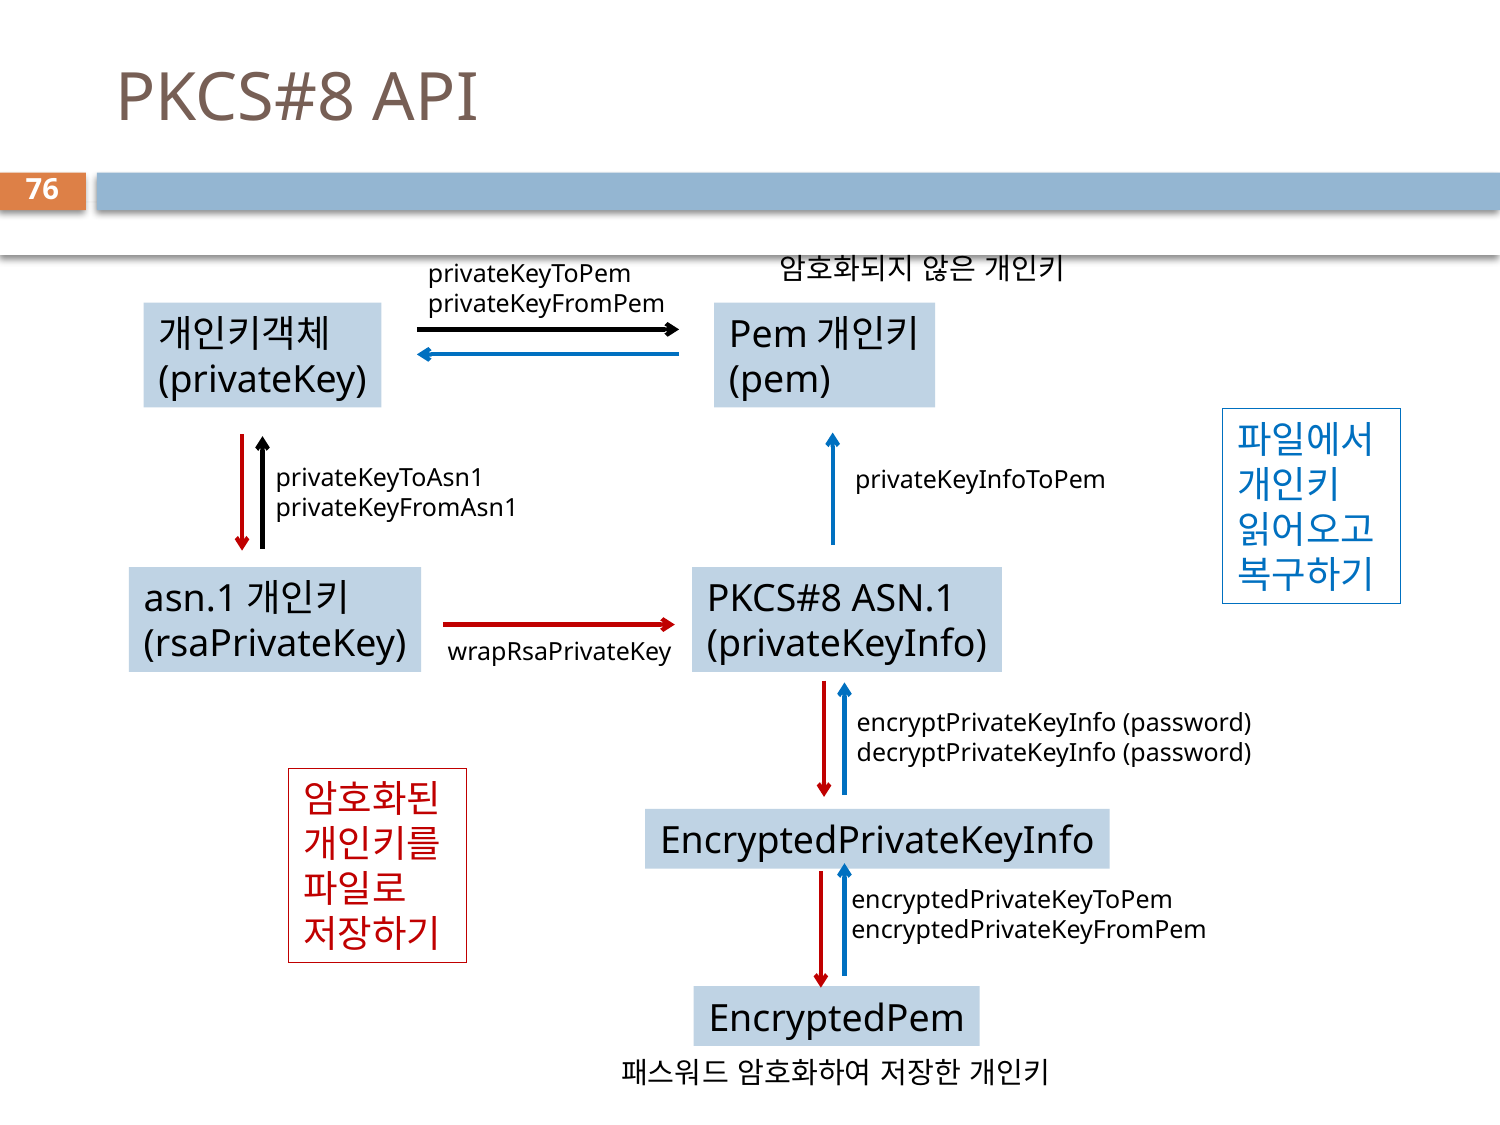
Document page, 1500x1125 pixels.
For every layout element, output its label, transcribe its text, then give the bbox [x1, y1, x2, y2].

title PKCS#8 API [100, 37, 1438, 149]
text_box privateKeyInfoToPem [840, 456, 1122, 501]
text_box privateKeyToPem privateKeyFromPem [413, 250, 681, 326]
text_box Pem개인키 (pem) [714, 302, 936, 408]
text_box EncryptedPrivateKeyInfo [645, 808, 1110, 869]
text_box 패스워드 암호화하여 저장한 개인키 [606, 1046, 1066, 1097]
text_box 파일에서 개인키 읽어오고 복구하기 [1222, 408, 1401, 604]
text_box EncryptedPem [693, 986, 980, 1046]
text_box 개인키객체 (privateKey) [143, 302, 382, 408]
text_box asn.1개인키 (rsaPrivateKey) [128, 567, 422, 672]
text_box 암호화되지 않은 개인키 [764, 243, 1081, 294]
text_box wrapRsaPrivateKey [432, 627, 687, 673]
text_box privateKeyToAsn1 privateKeyFromAsn1 [267, 454, 534, 530]
text_box PKCS#8 ASN.1 (privateKeyInfo) [692, 567, 1002, 672]
text_box 암호화된 개인키를 파일로 저장하기 [288, 768, 467, 963]
slide_number 76 [0, 170, 87, 211]
text_box encryptPrivateKeyInfo (password) decryptPrivateKeyInfo (password) [850, 699, 1267, 774]
text_box encryptedPrivateKeyToPem encryptedPrivateKeyFromPem [850, 876, 1223, 952]
